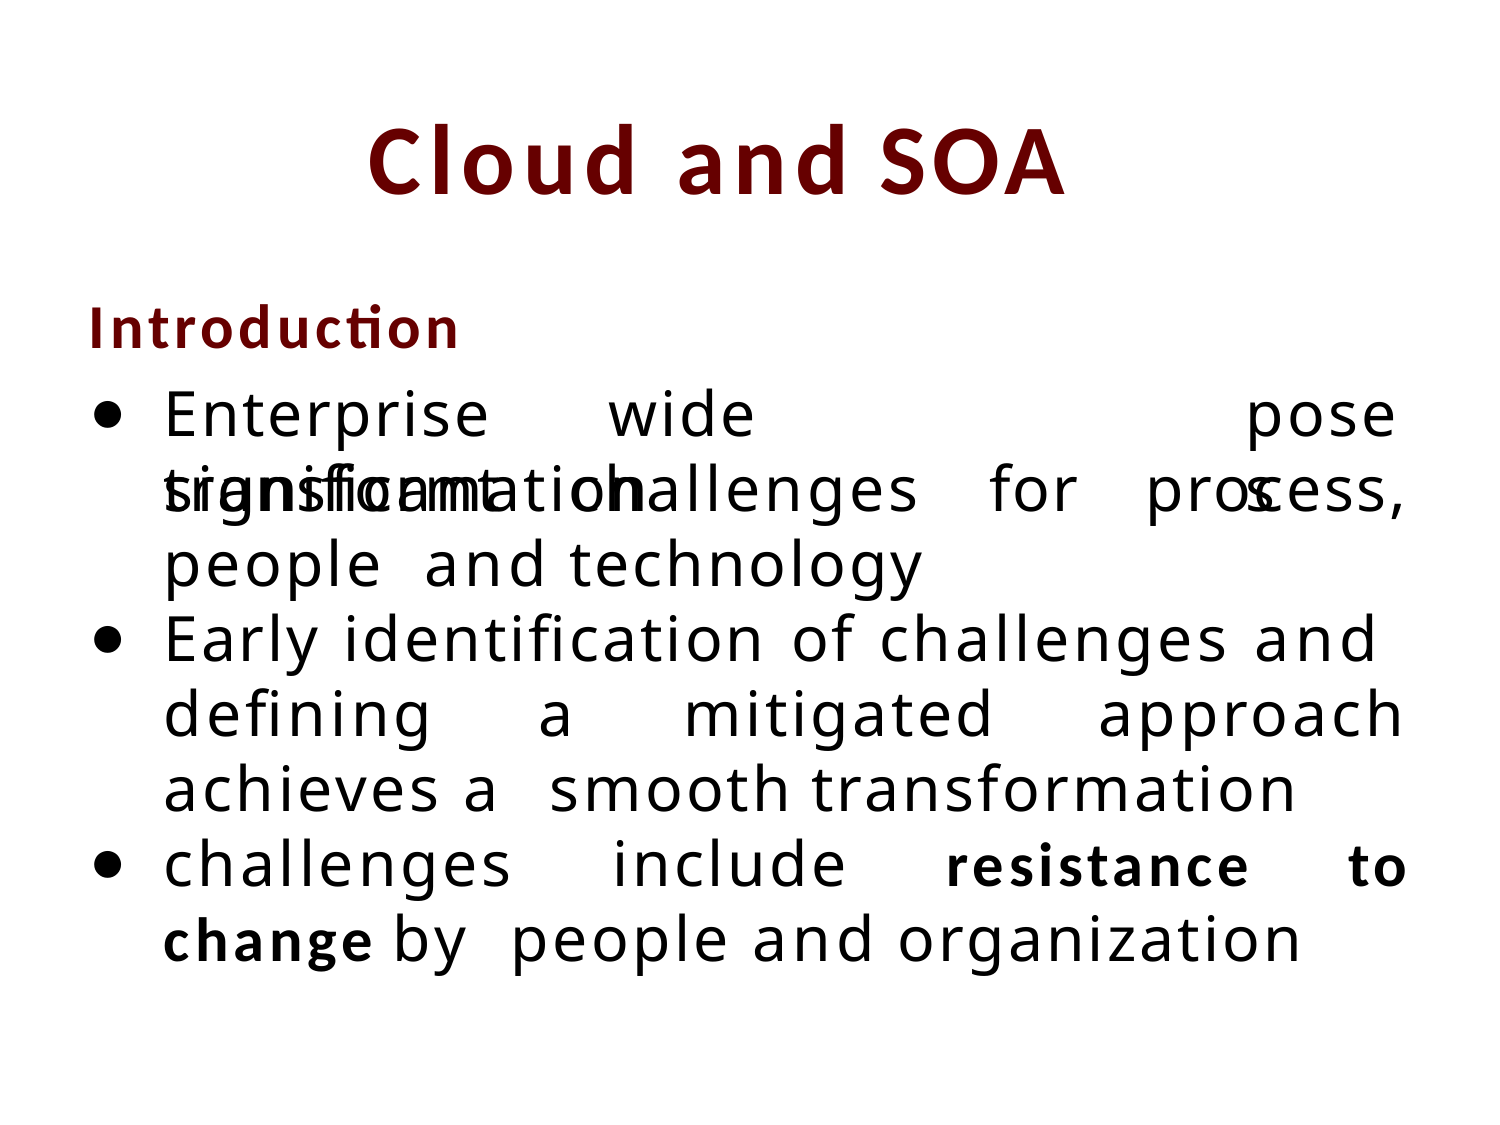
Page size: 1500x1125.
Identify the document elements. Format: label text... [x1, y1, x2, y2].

text_box Introduction Enterprise wide transformation [86, 271, 1169, 446]
text_box poses [1243, 371, 1410, 446]
title Cloud and SOA [341, 92, 1158, 271]
text_box significant challenges for process, people and technology Early identification of challenges and defining a mitigated approach achieves a smooth transformation challenges include resistance to change by people and organization [86, 446, 1412, 974]
